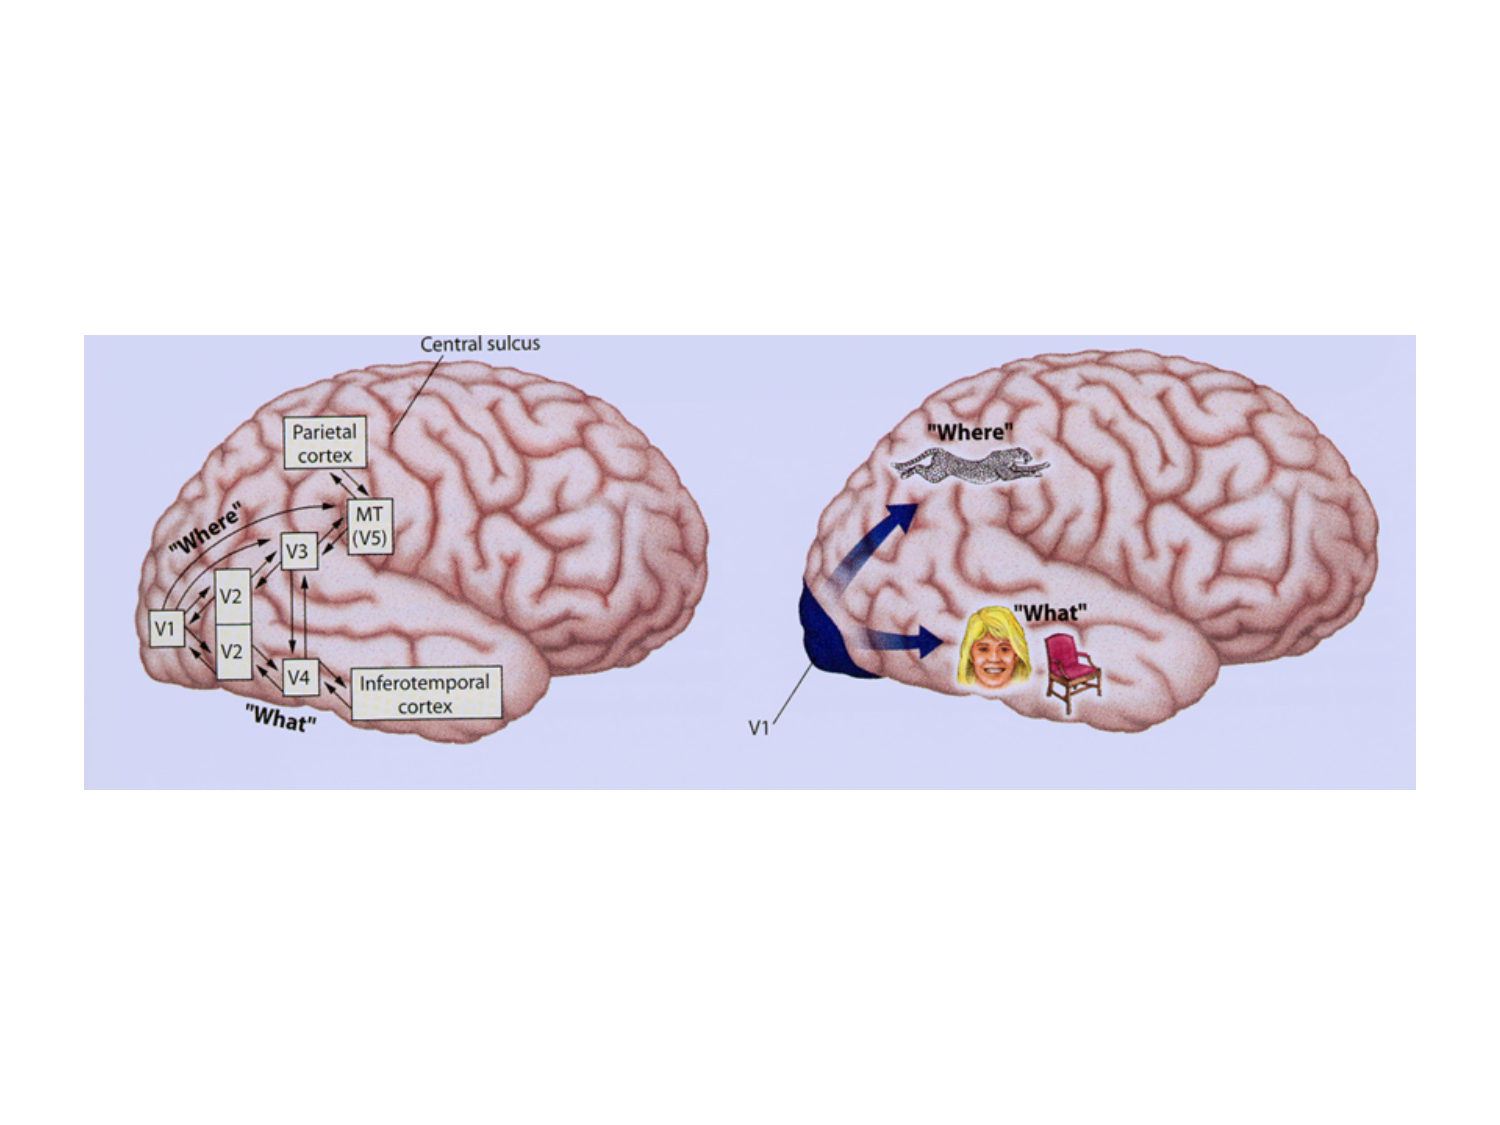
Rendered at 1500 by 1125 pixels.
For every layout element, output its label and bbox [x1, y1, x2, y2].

picture [84, 334, 1416, 791]
